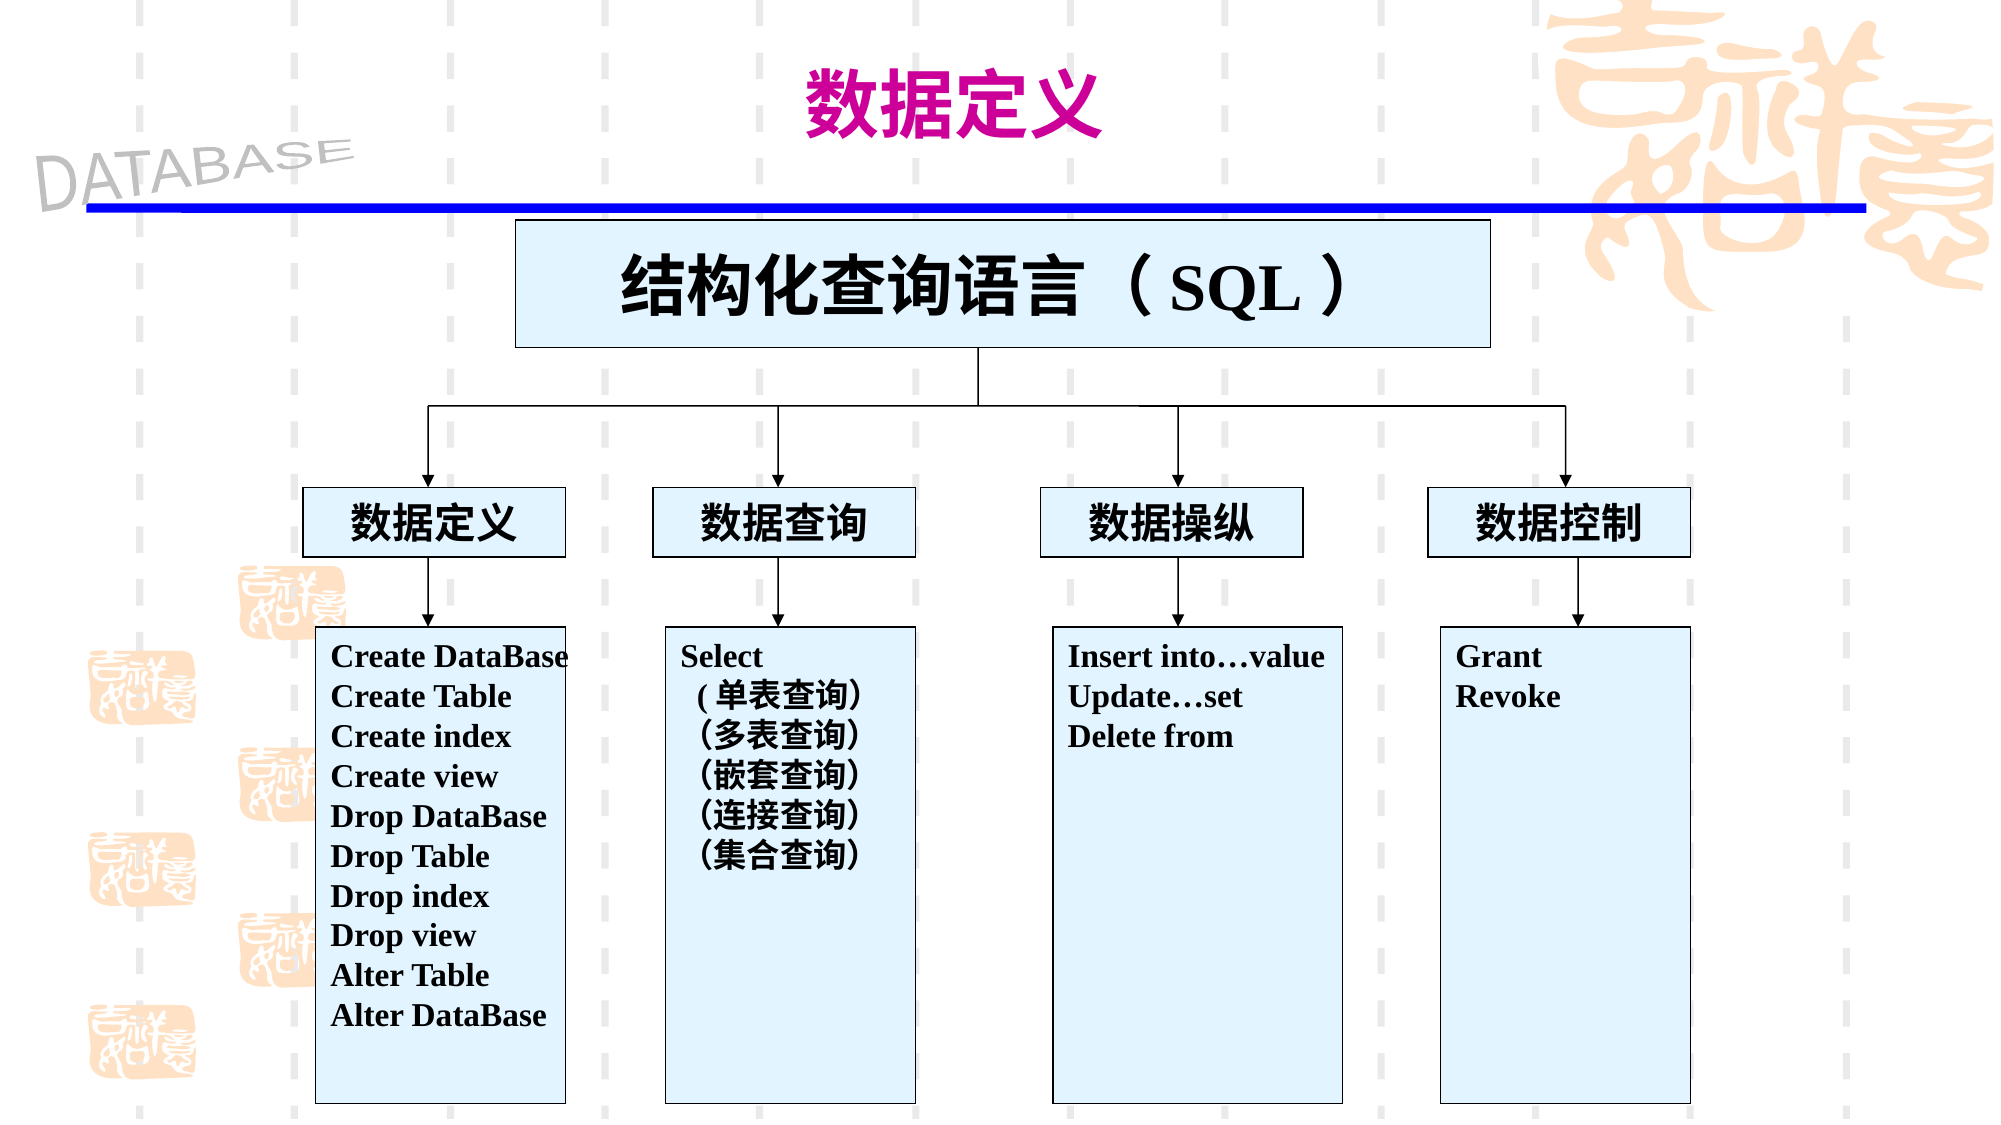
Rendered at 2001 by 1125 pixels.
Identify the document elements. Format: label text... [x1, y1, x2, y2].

title 数据定义 [279, 8, 1630, 197]
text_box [303, 219, 1691, 1104]
